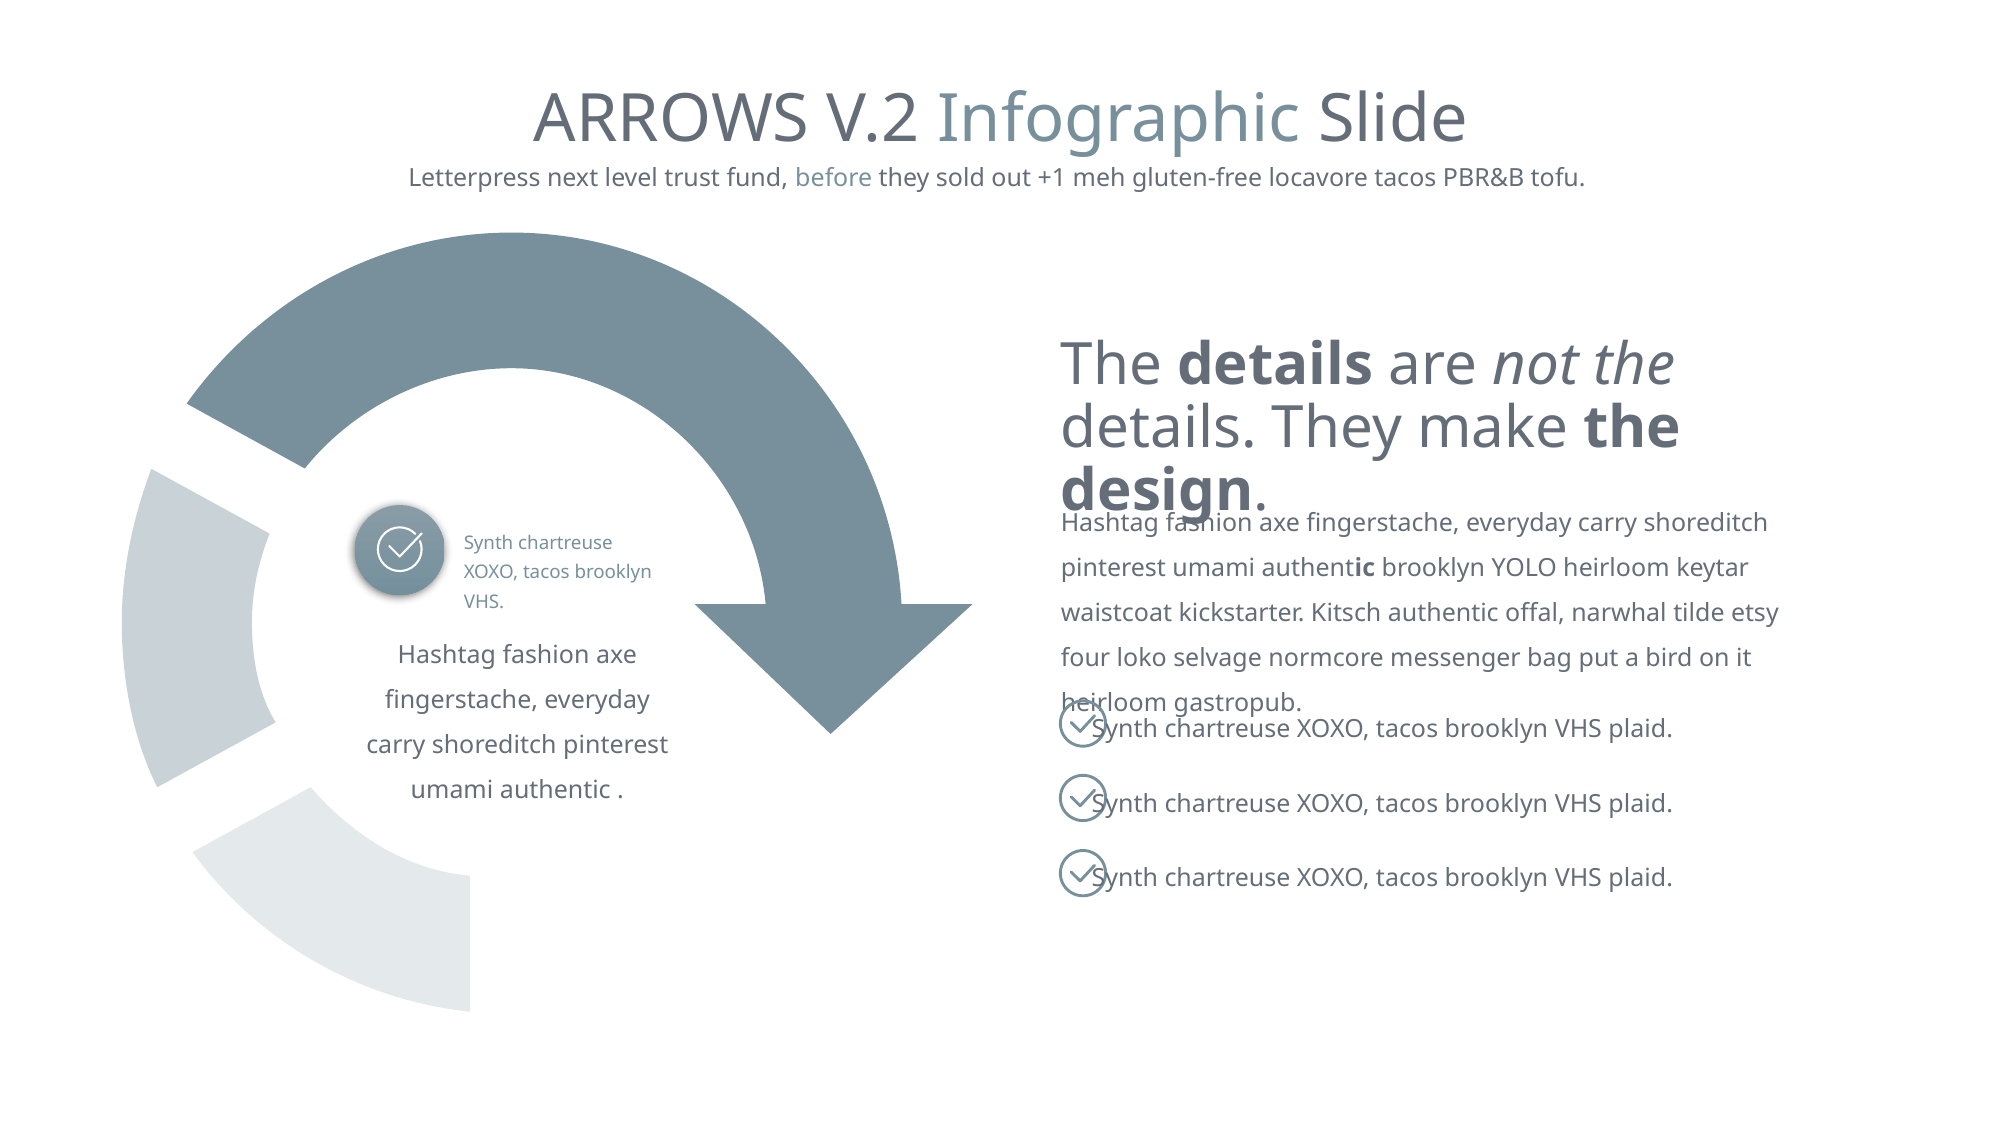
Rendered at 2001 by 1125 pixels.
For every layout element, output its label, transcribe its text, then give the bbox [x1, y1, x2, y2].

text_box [346, 505, 689, 809]
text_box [1060, 850, 1106, 896]
text_box ARROWS V.2 Infographic Slide [381, 66, 1621, 162]
text_box Synth chartreuse XOXO, tacos brooklyn VHS plaid. [1076, 845, 1689, 899]
text_box Letterpress next level trust fund, before they sold out +1 meh gluten-free locavore tacos PBR&B tofu. [393, 154, 1609, 199]
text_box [1060, 775, 1106, 821]
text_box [1060, 700, 1106, 747]
text_box Hashtag fashion axe fingerstache, everyday carry shoreditch pinterest umami authentic brooklyn YOLO heirloom keytar waistcoat kickstarter. Kitsch authentic offal, narwhal tilde etsy four loko selvage normcore messenger bag put a bird on it heirloom gastropub. [1046, 484, 1845, 724]
text_box The details are not the details. They make the design. [1046, 326, 1865, 531]
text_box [121, 232, 973, 1012]
text_box Synth chartreuse XOXO, tacos brooklyn VHS plaid. [1076, 696, 1689, 750]
text_box Synth chartreuse XOXO, tacos brooklyn VHS plaid. [1076, 770, 1689, 825]
